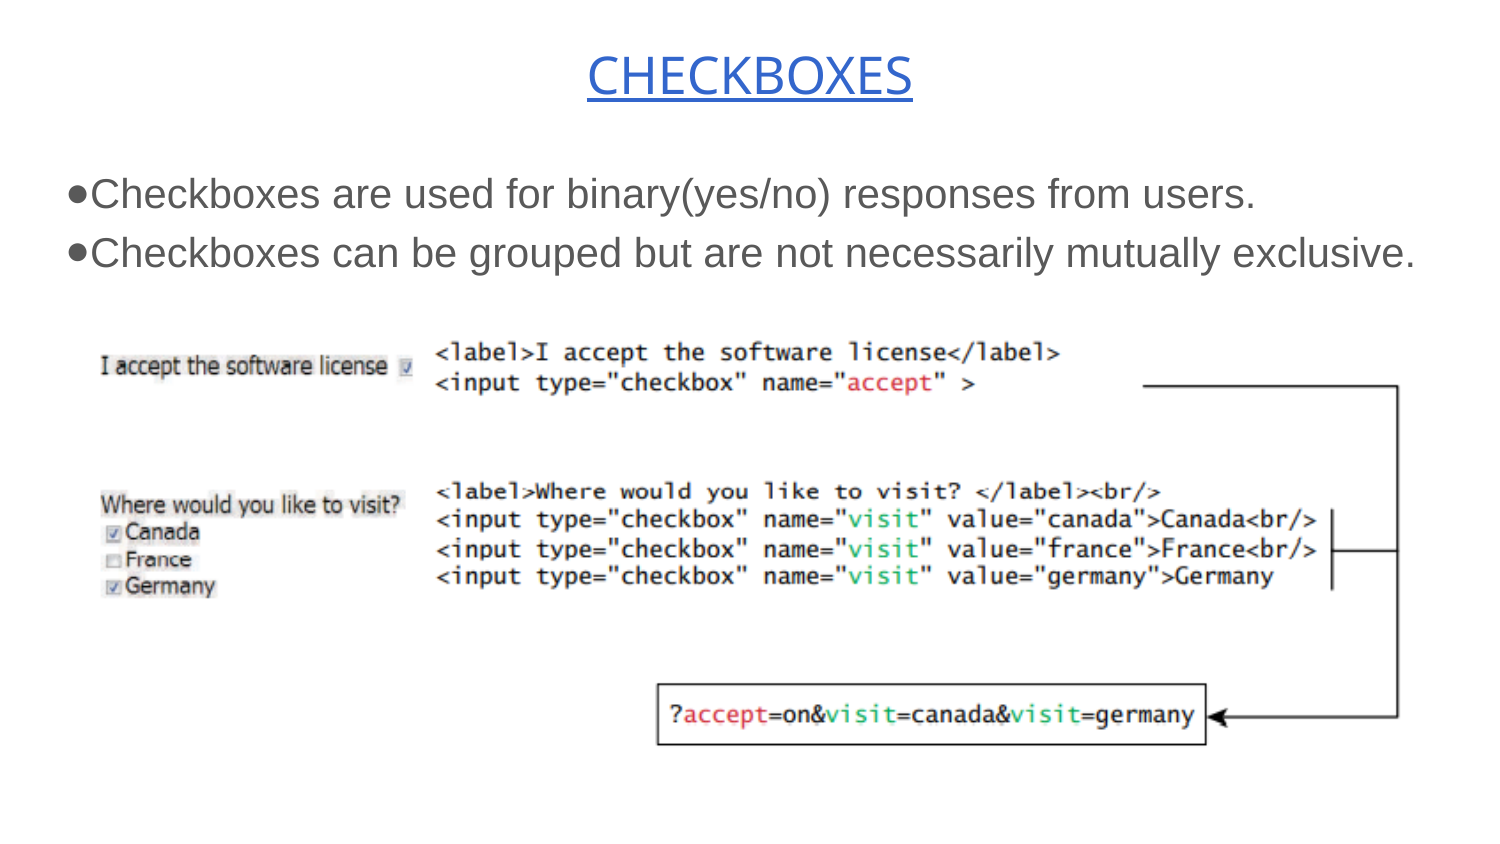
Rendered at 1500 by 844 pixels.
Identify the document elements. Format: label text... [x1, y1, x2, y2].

title CHECKBOXES [0, 37, 1500, 110]
picture [87, 334, 1425, 760]
text_box Checkboxes are used for binary(yes/no) responses from users. Checkboxes can be grouped but are not necessarily mutually exclusive. [50, 159, 1438, 397]
